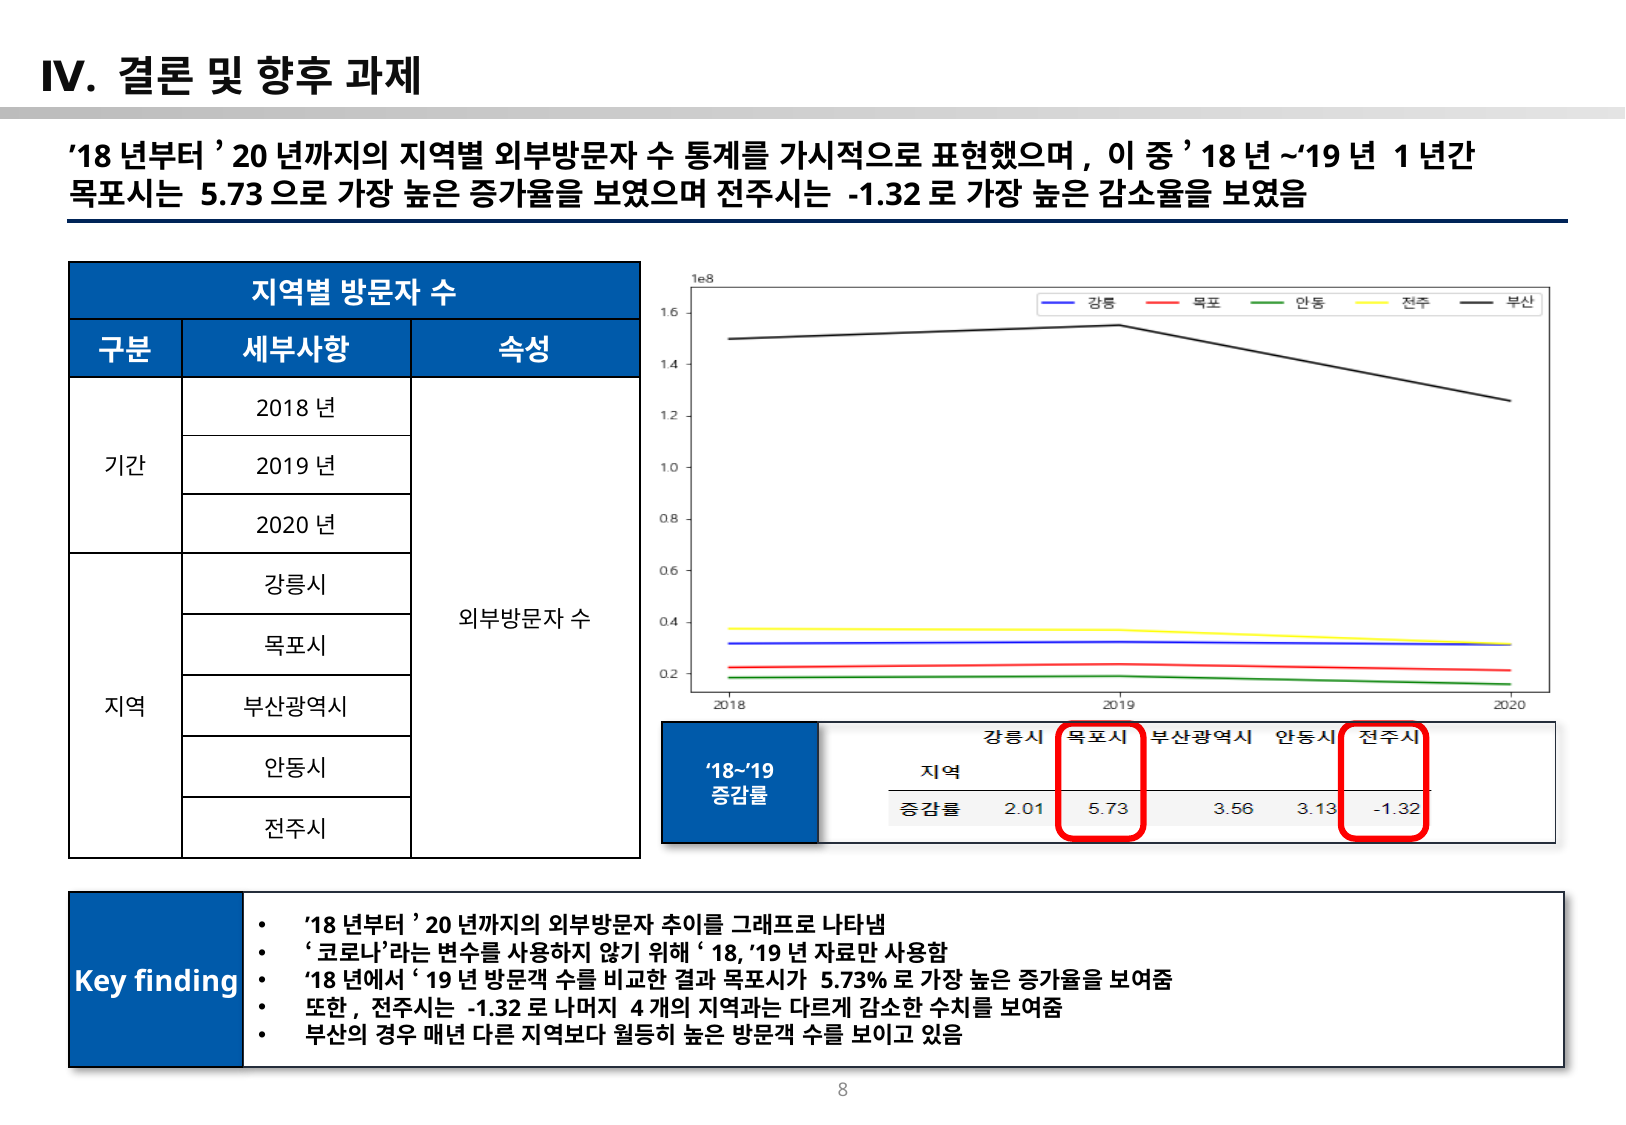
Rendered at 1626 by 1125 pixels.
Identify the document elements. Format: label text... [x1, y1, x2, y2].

table_cell 2018년 [183, 378, 410, 435]
table_cell 2019년 [183, 436, 410, 493]
table_cell 외부방문자 수 [412, 378, 639, 857]
text_box ’18년부터 ’20년까지의 외부방문자 추이를 그래프로 나타냄 ‘코로나’라는 변수를 사용하지 않기 위해 ‘18, ’19년 자료만 사용함 ‘18년에서 ‘19년 방문객 수를 비교한 결과 목포시가 5.73%로 가장 높은 증가율을 보여줌 또한, 전주시는 -1.32로 나머지 4개의 지역과는 다르게 감소한 수치를 보여줌 부산의 경우 매년 다른 지역보다 월등히 높은 방문객 수를 보이고 있음 [242, 891, 1565, 1068]
table_cell 세부사항 [183, 320, 410, 376]
text_box [817, 728, 1557, 844]
table_cell 구분 [70, 320, 181, 376]
table_cell 속성 [412, 320, 639, 376]
table_cell 안동시 [183, 737, 410, 796]
table_cell 2020년 [183, 495, 410, 552]
table_cell 기간 [70, 378, 181, 552]
table_cell 목포시 [183, 615, 410, 674]
table_header 지역별 방문자 수 [70, 263, 639, 318]
table_cell 강릉시 [183, 554, 410, 613]
text_box Key finding [68, 891, 242, 1068]
picture [639, 261, 1564, 835]
text_box ‘18~’19 증감률 [661, 728, 816, 844]
table_cell 부산광역시 [183, 676, 410, 735]
list ’18년부터 ’20년까지의 지역별 외부방문자 수 통계를 가시적으로 표현했으며, 이 중 ’18년~‘19년 1년간 목포시는 5.73으로 가장 높은 증가율을 보였으며 전주시는 -1.32로 가장 높은 감소율을 보였음 [69, 135, 1564, 213]
title Ⅳ. 결론 및 향후 과제 [0, 23, 1624, 102]
table_cell 전주시 [183, 798, 410, 857]
table_cell 지역 [70, 554, 181, 857]
